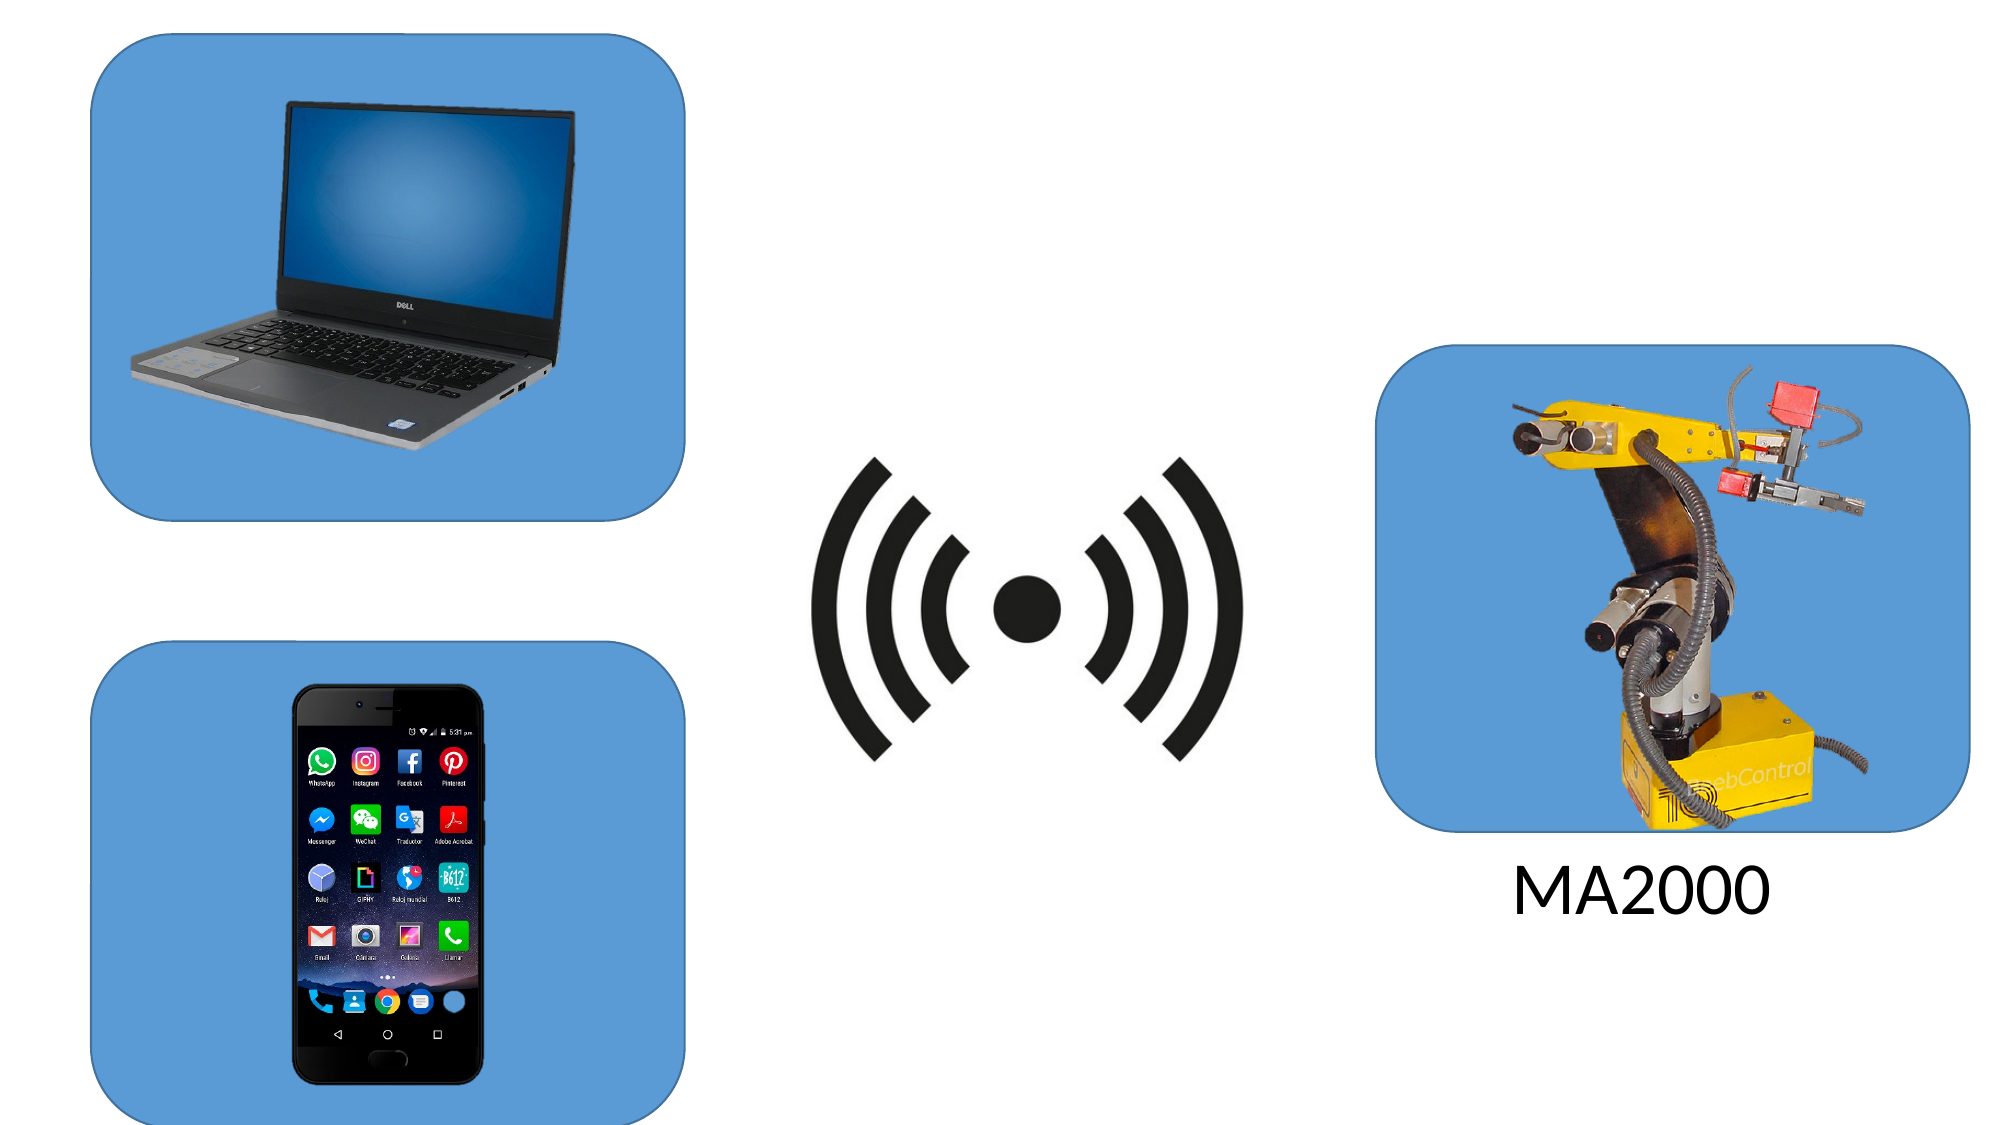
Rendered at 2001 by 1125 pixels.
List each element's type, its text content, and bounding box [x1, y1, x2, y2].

text_box MA2000 [1497, 831, 2000, 937]
text_box [630, 37, 686, 518]
picture [74, 0, 630, 555]
picture [780, 396, 1292, 813]
picture [1497, 345, 1893, 864]
text_box [1374, 344, 1971, 833]
picture [182, 678, 594, 1091]
text_box [89, 640, 686, 1125]
